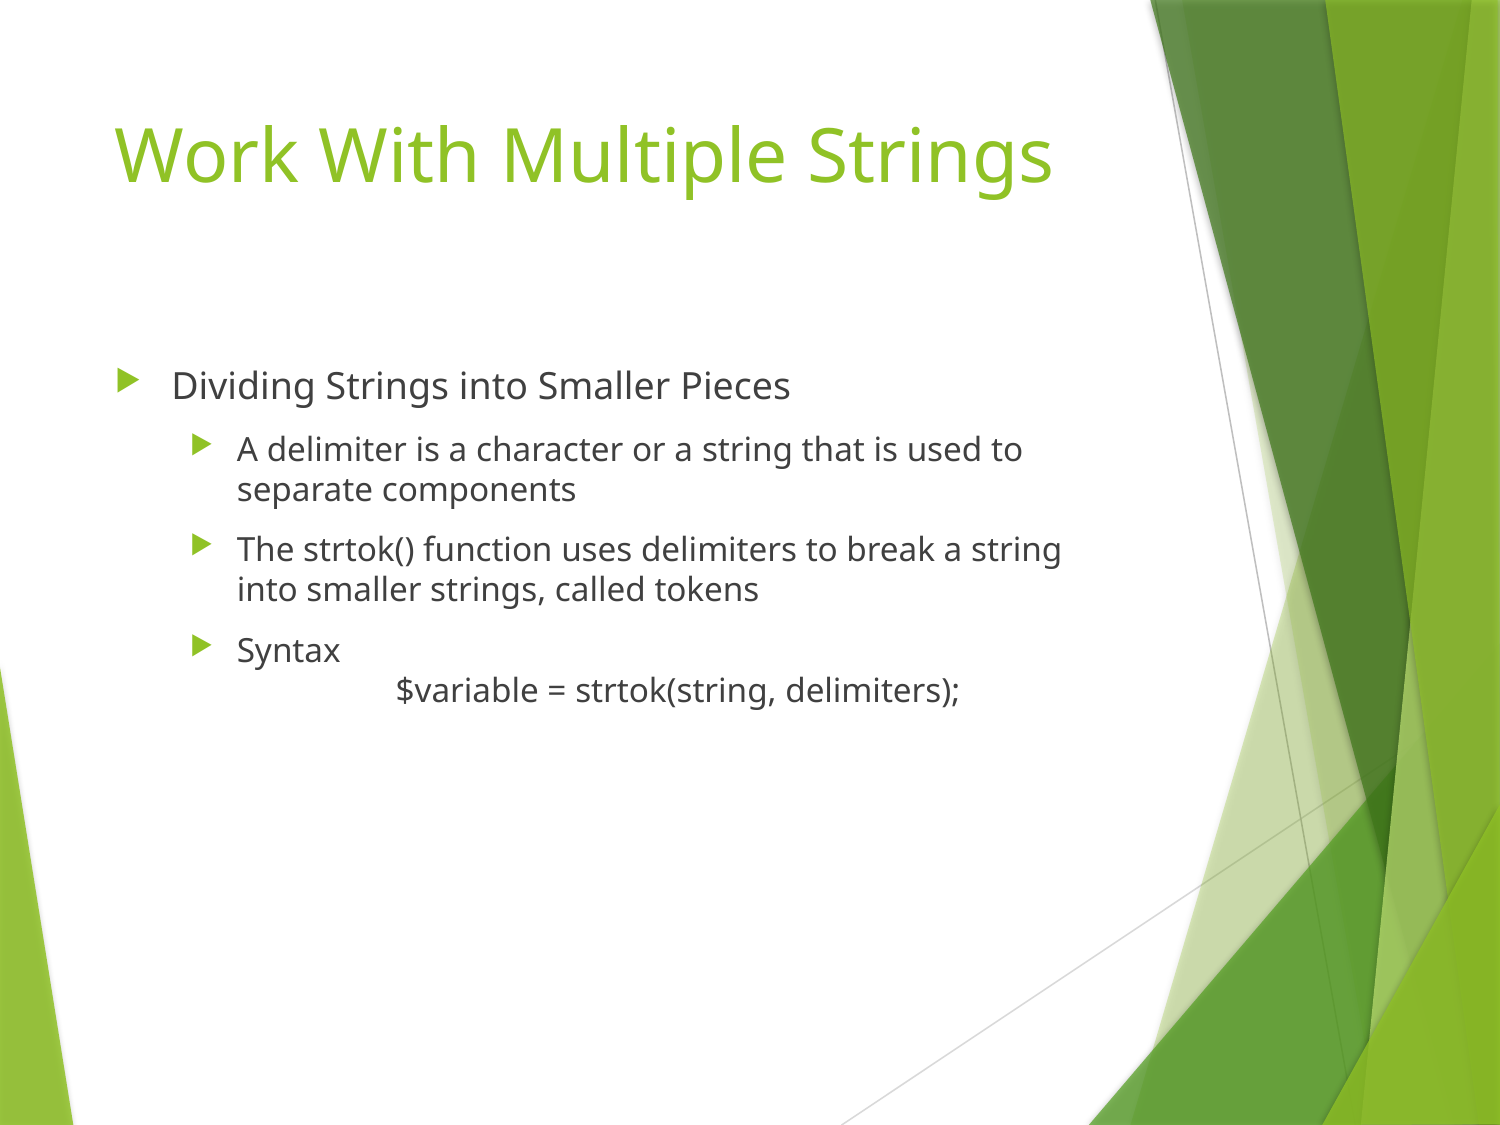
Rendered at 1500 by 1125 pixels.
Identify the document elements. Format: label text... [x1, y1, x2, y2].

title Work With Multiple Strings [99, 99, 1142, 317]
list Dividing Strings into Smaller Pieces A delimiter is a character or a string that is used to separate components The strtok() function uses delimiters to break a string into smaller strings, called tokens Syntax $variable = strtok(string, delimiters); [99, 354, 1142, 992]
